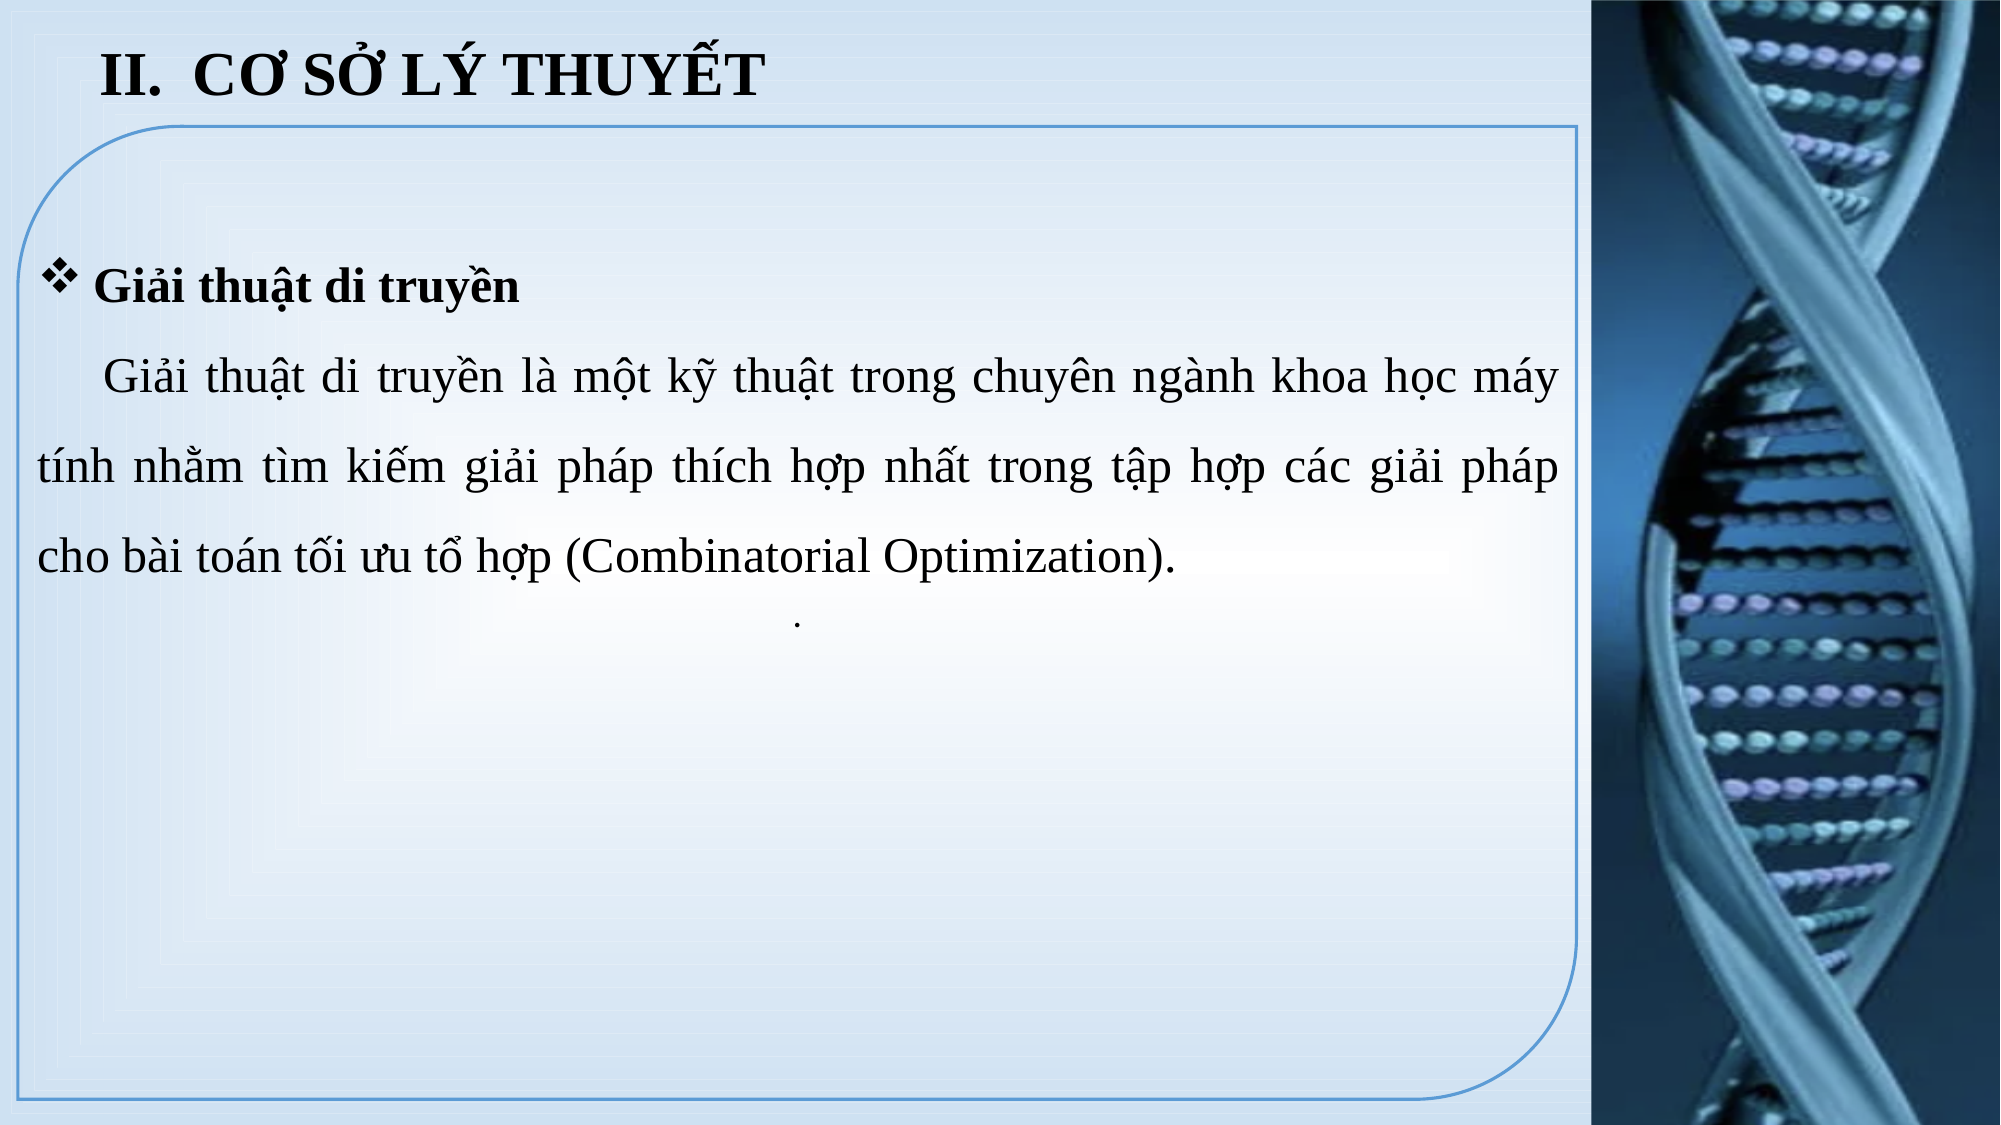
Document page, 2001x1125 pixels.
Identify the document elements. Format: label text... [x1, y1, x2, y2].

text_box Giải thuật di truyền Giải thuật di truyền là một kỹ thuật trong chuyên ngành khoa học máy tính nhằm tìm kiếm giải pháp thích hợp nhất trong tập hợp các giải pháp cho bài toán tối ưu tổ hợp (Combinatorial Optimization). [22, 214, 1576, 610]
text_box CƠ SỞ LÝ THUYẾT [84, 25, 834, 116]
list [1591, 0, 2000, 1125]
text_box . [16, 124, 1579, 1101]
